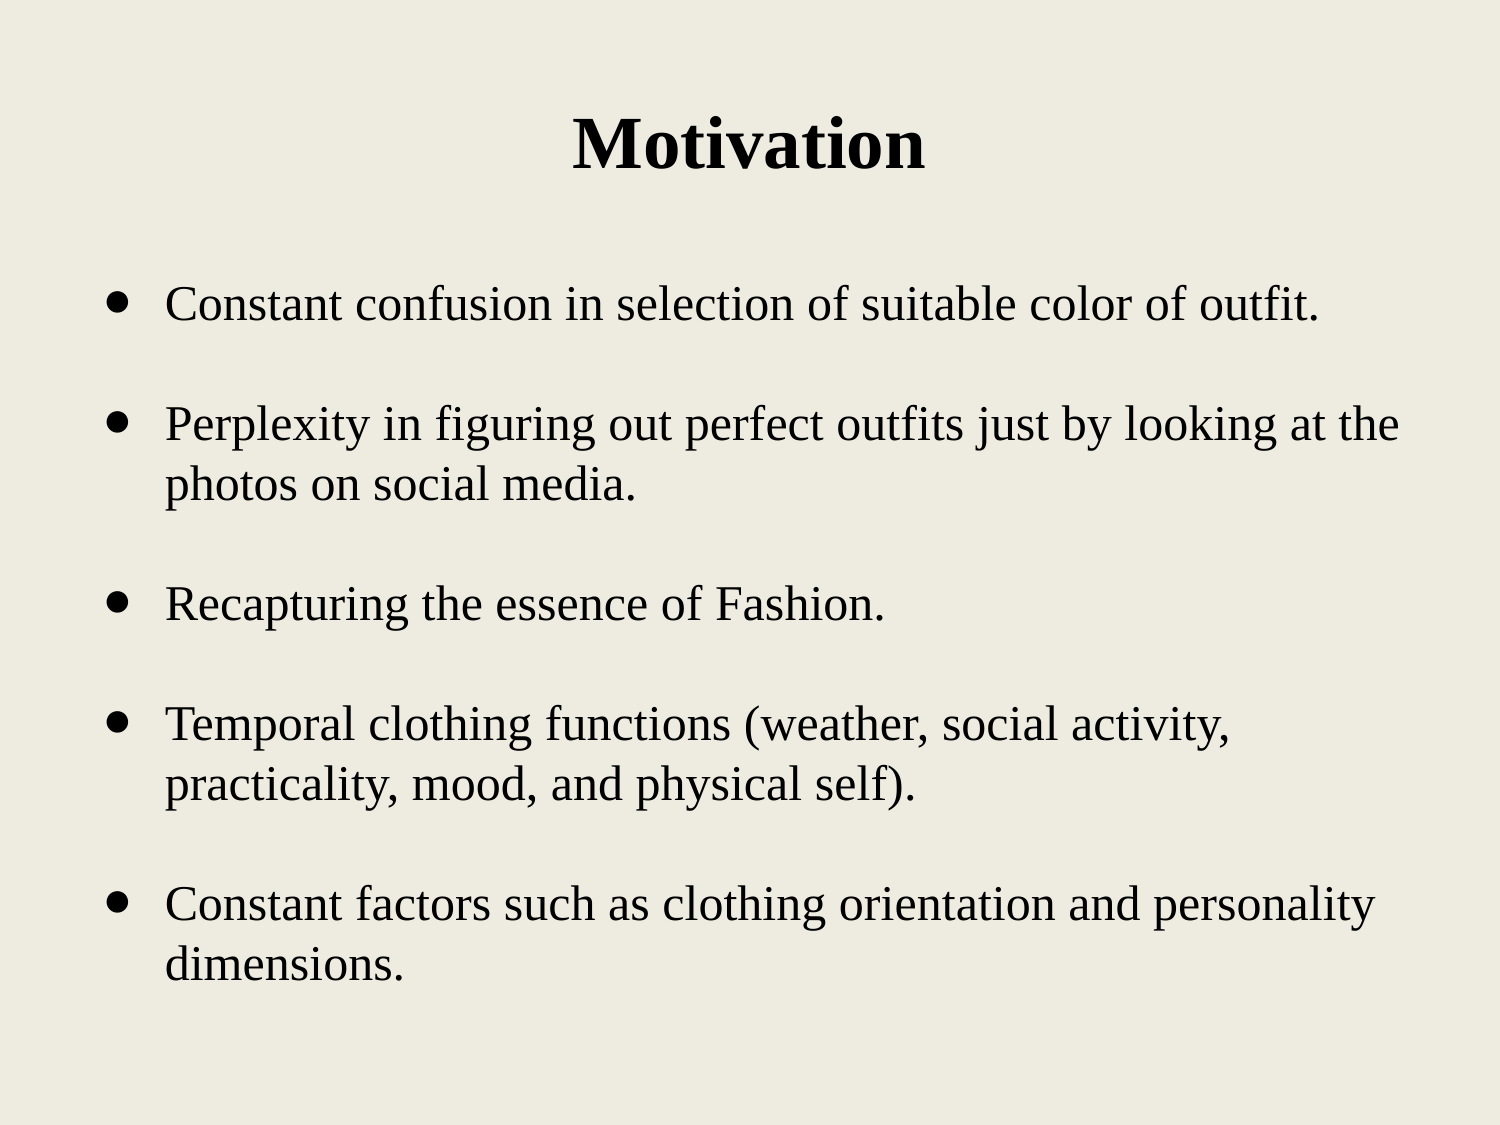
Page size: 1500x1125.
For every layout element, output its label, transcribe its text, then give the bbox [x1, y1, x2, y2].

title Motivation [75, 45, 1424, 232]
list Constant confusion in selection of suitable color of outfit. Perplexity in figuring out perfect outfits just by looking at the photos on social media. Recapturing the essence of Fashion. Temporal clothing functions (weather, social activity, practicality, mood, and physical self). Constant factors such as clothing orientation and personality dimensions. [75, 262, 1424, 1004]
